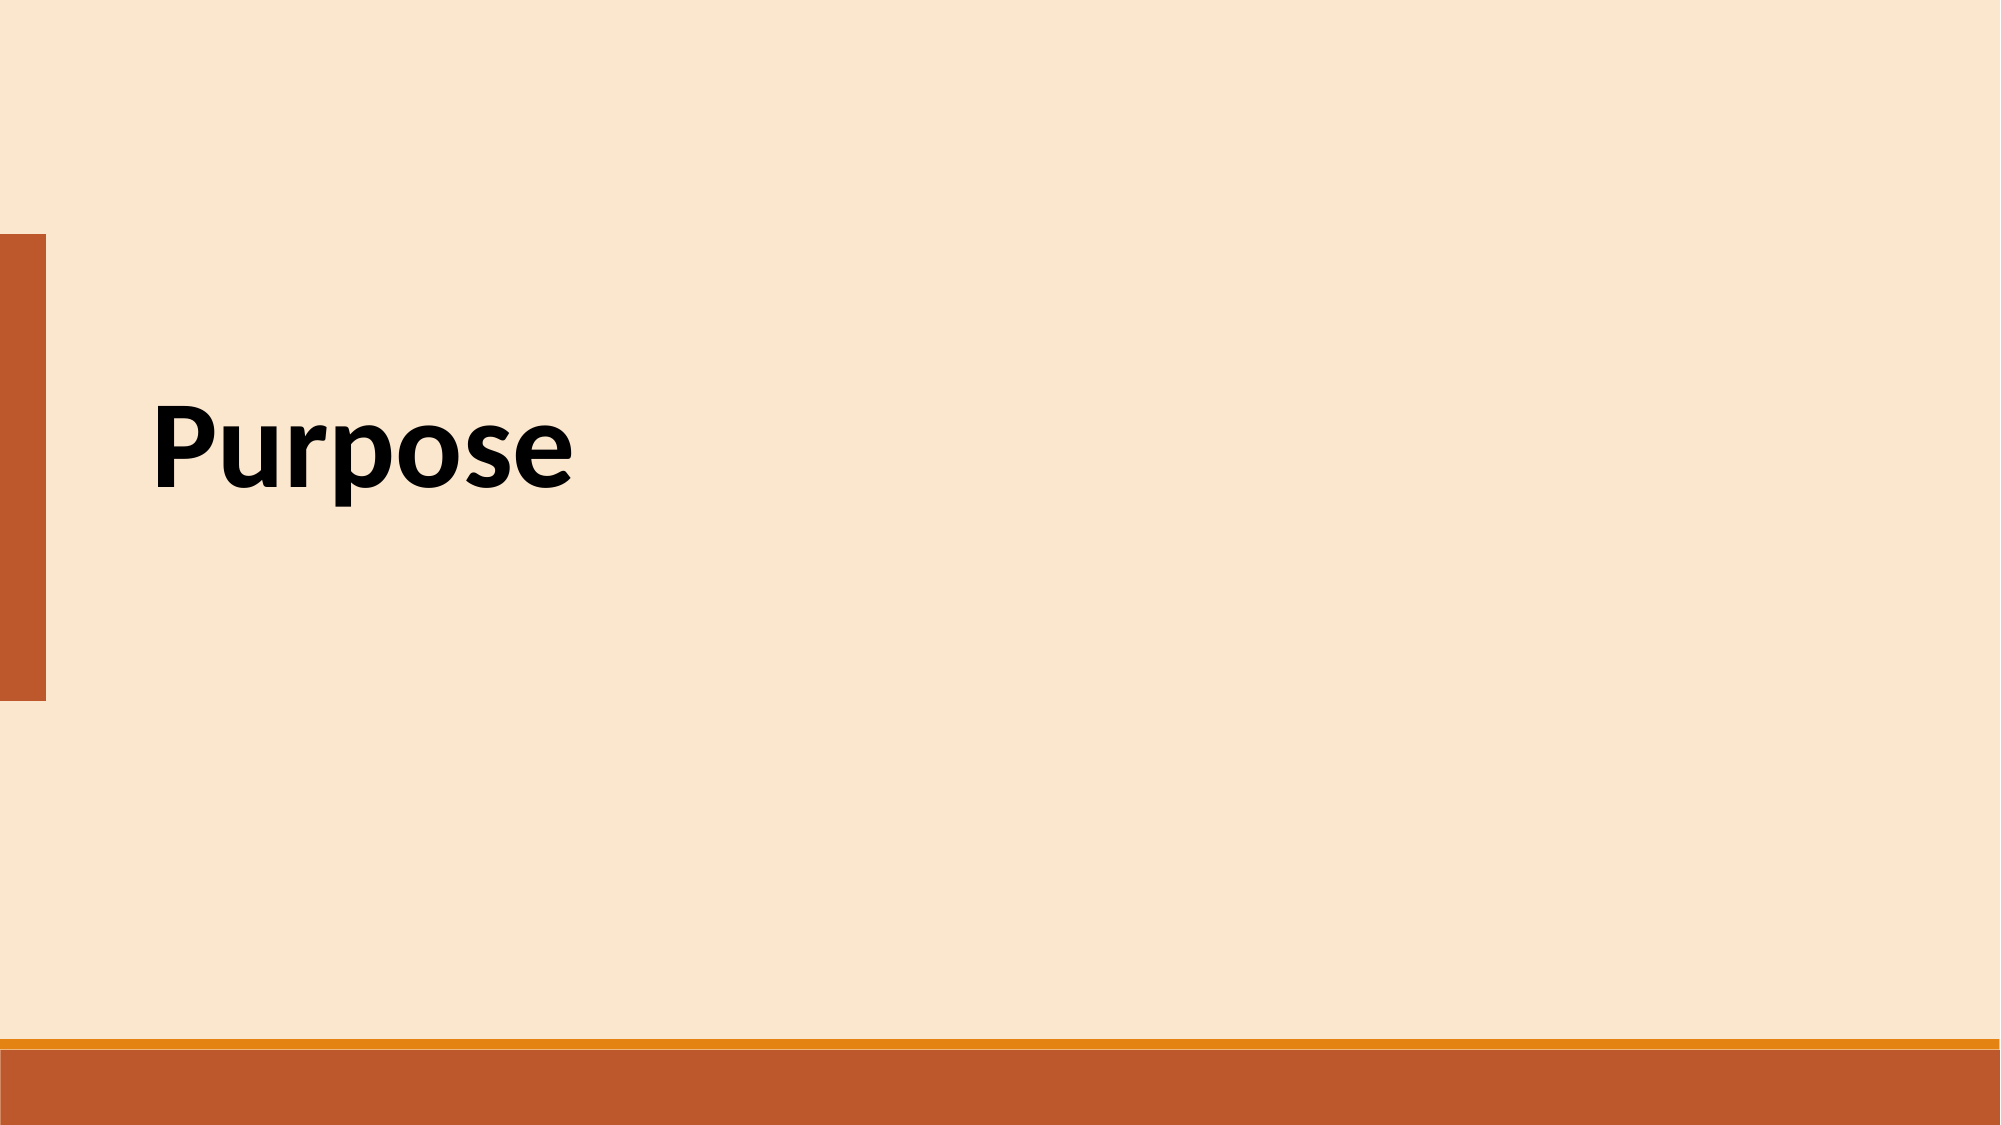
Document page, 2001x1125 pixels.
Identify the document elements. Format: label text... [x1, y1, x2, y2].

text_box Purpose [136, 355, 1589, 520]
text_box [0, 234, 46, 701]
